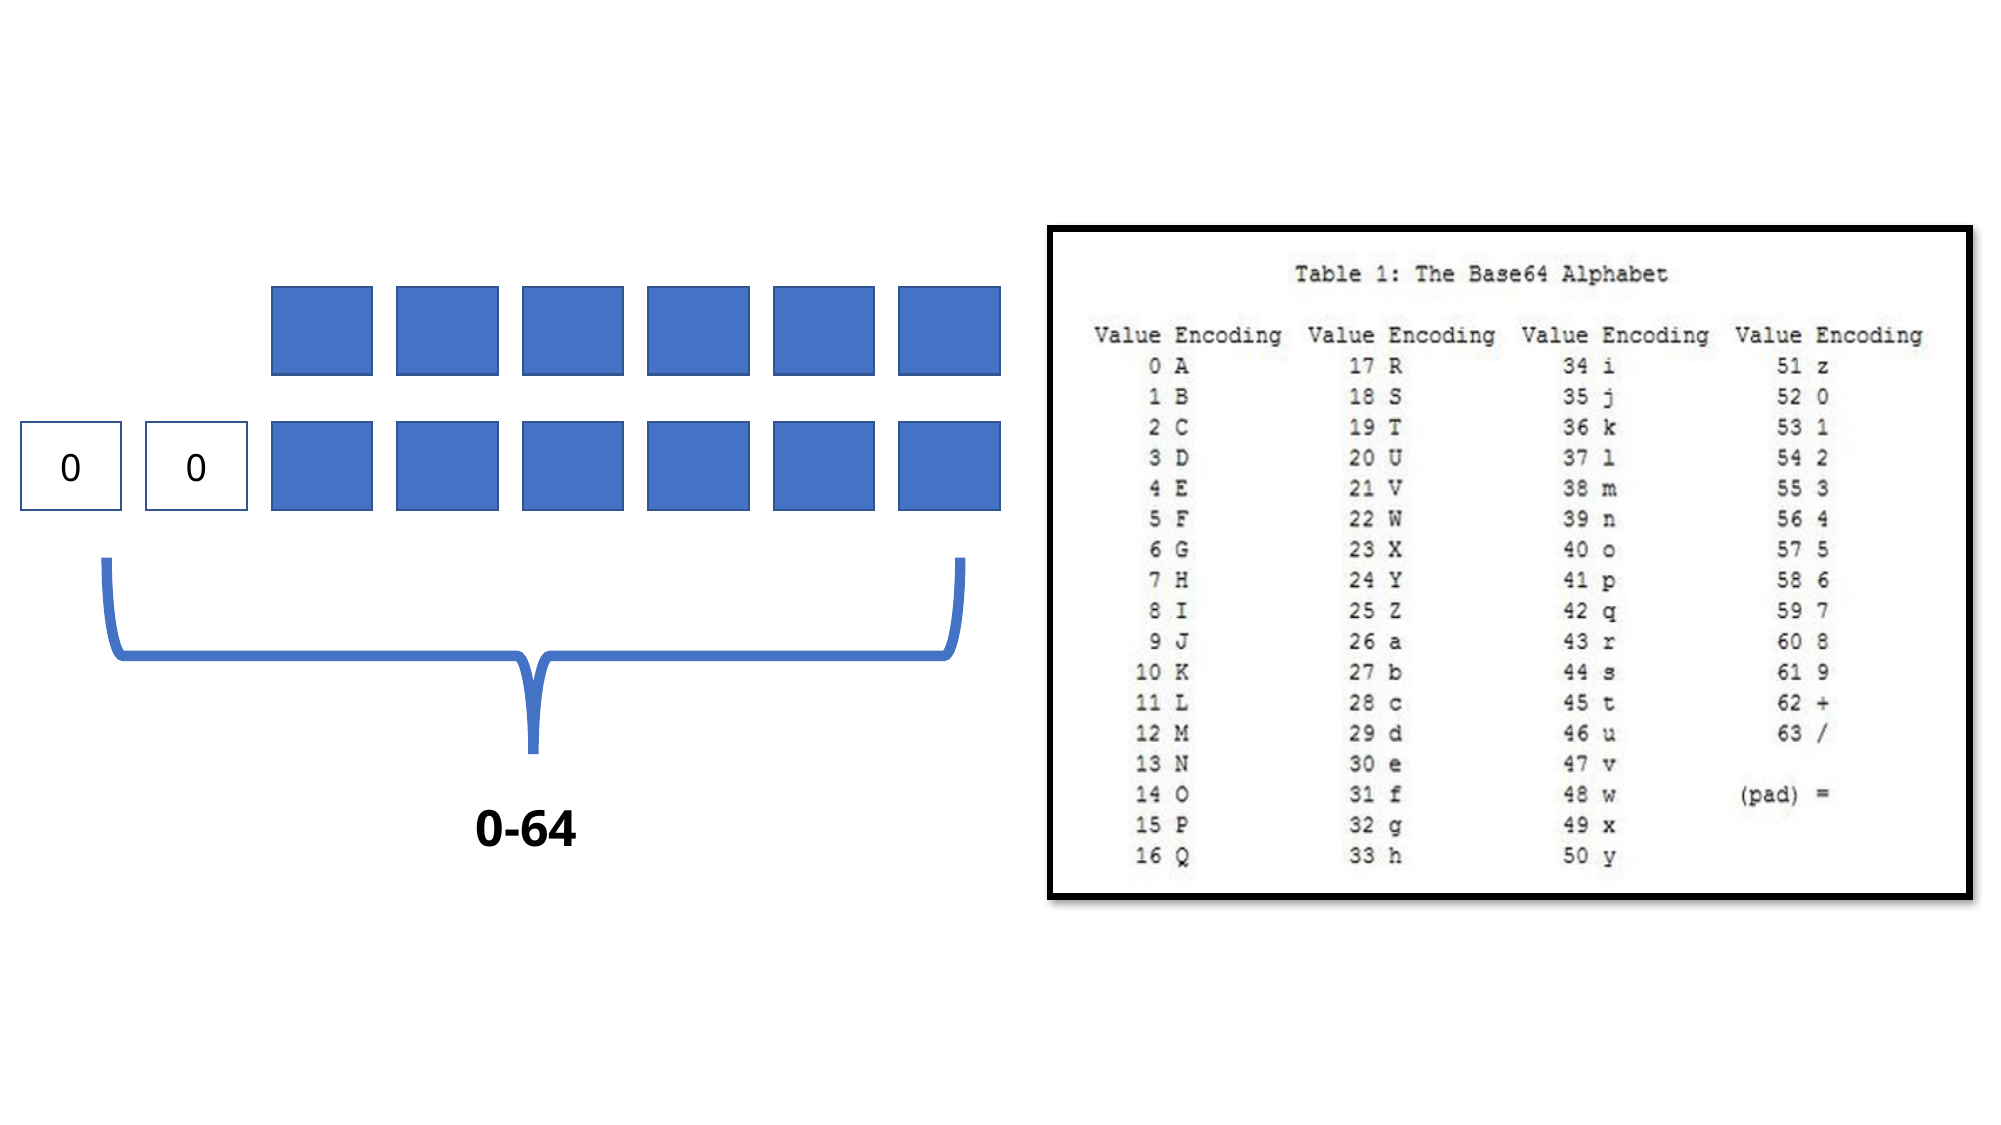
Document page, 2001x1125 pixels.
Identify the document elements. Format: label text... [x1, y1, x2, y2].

text_box [396, 421, 499, 511]
text_box [647, 286, 750, 376]
text_box [647, 421, 750, 511]
text_box [773, 286, 875, 376]
text_box 0 [145, 421, 248, 511]
text_box [773, 421, 875, 511]
text_box [898, 421, 1001, 511]
text_box [271, 421, 373, 511]
text_box [522, 421, 624, 511]
picture [1052, 231, 1967, 894]
text_box [898, 286, 1001, 376]
text_box 0 [20, 421, 122, 511]
text_box 0-64 [461, 788, 606, 864]
text_box [271, 286, 373, 376]
text_box [522, 286, 624, 376]
text_box [106, 557, 961, 755]
text_box [396, 286, 499, 376]
